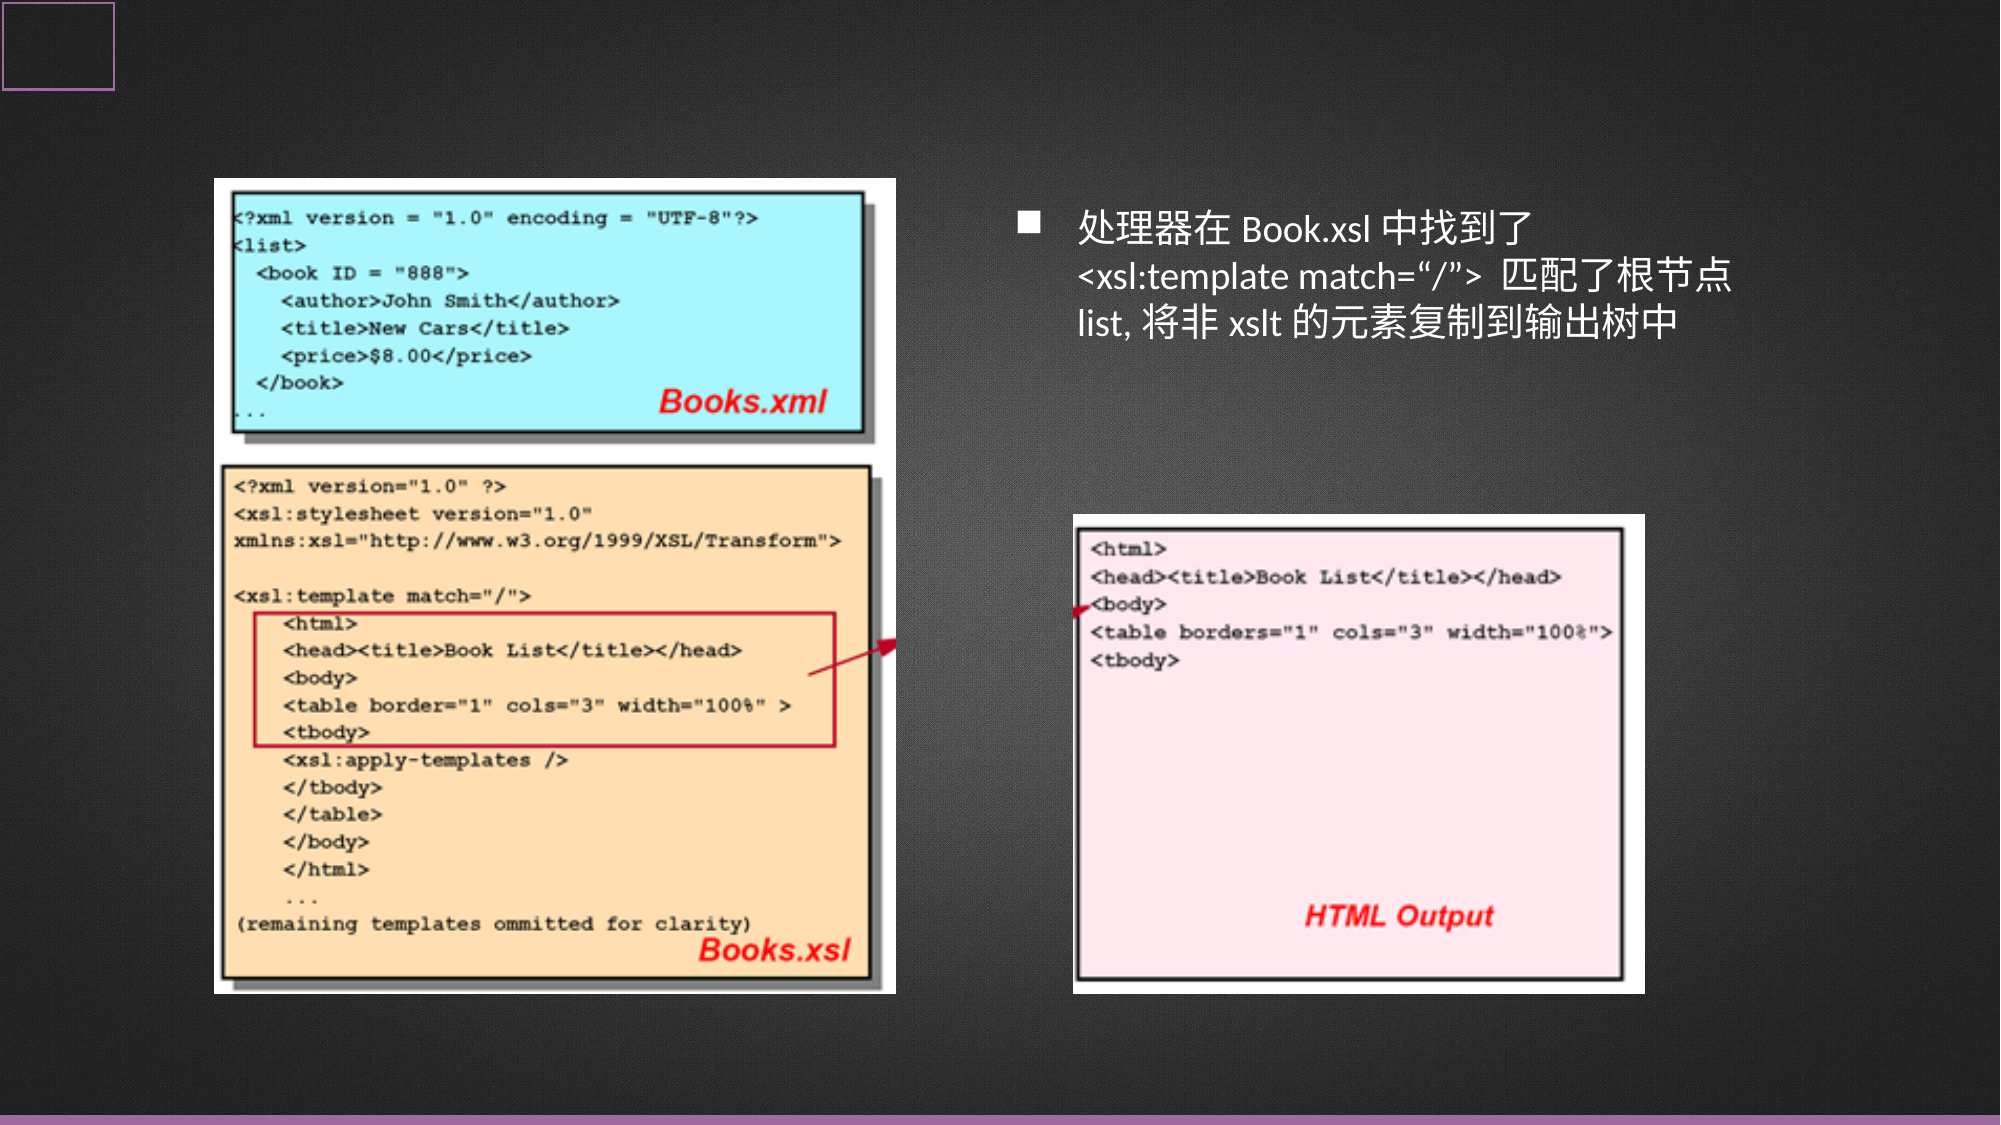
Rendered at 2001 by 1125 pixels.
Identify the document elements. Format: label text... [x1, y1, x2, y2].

text_box 处理器在Book.xsl中找到了<xsl:template match=“/”> 匹配了根节点list,将非xslt的元素复制到输出树中 [999, 196, 1769, 352]
picture [0, 0, 2000, 1114]
text_box [0, 1114, 2000, 1125]
text_box [2, 2, 115, 91]
